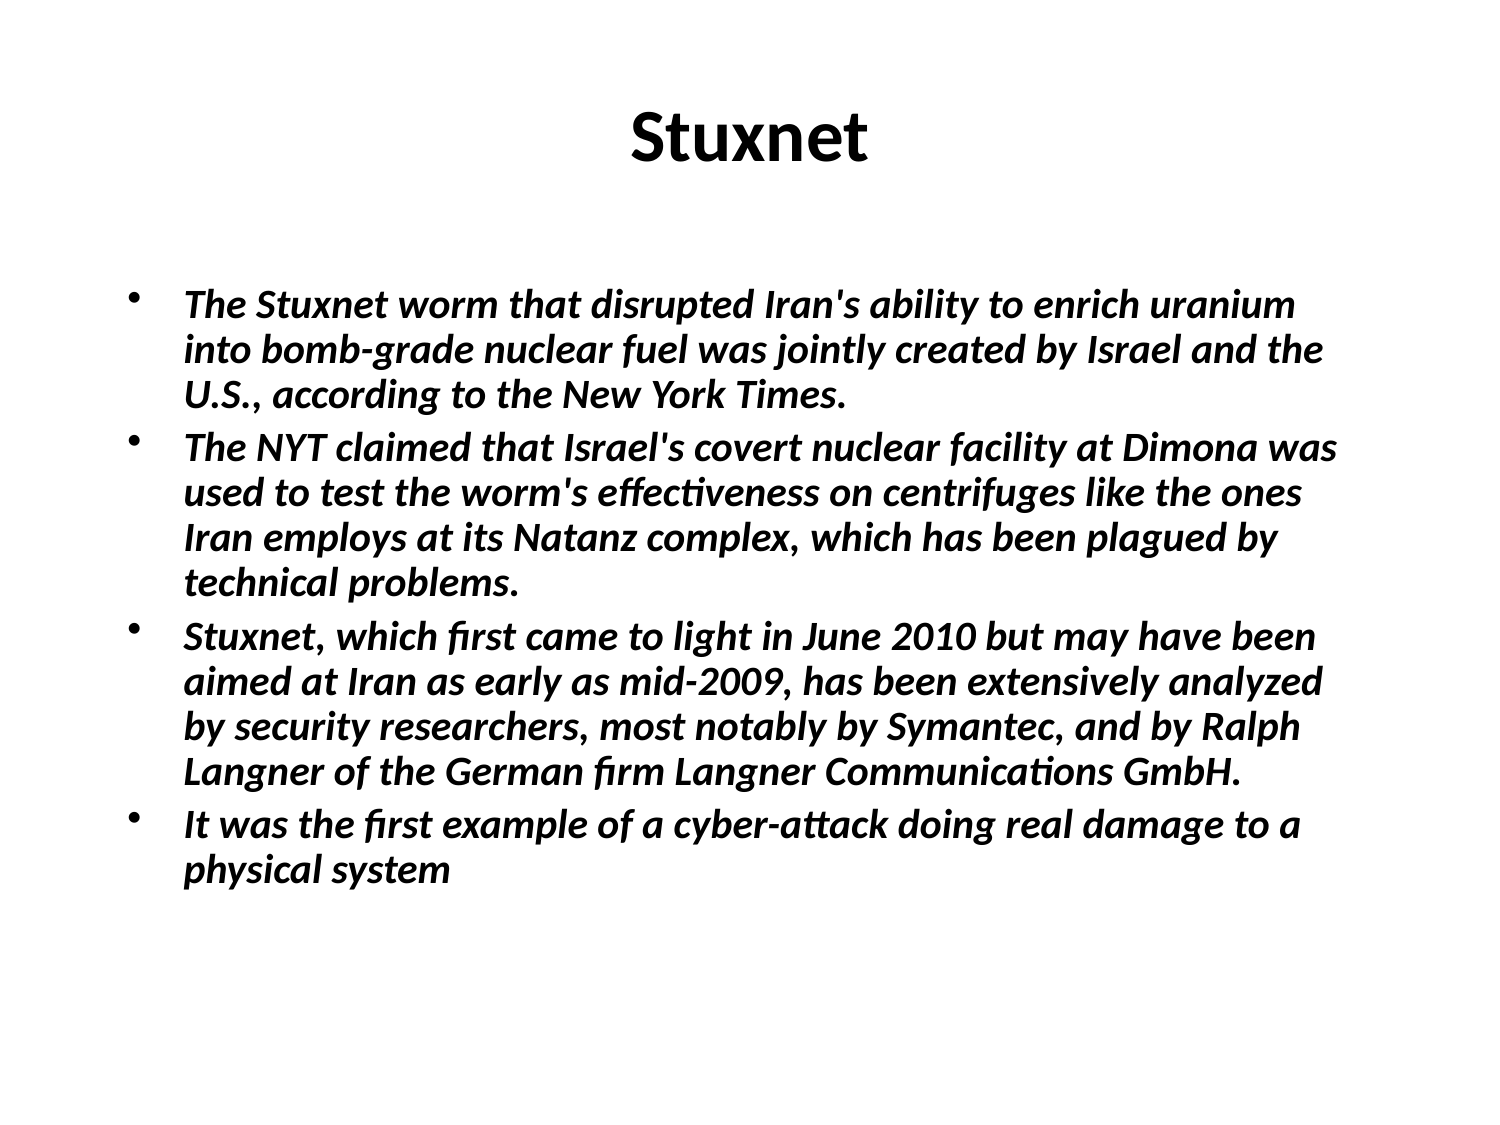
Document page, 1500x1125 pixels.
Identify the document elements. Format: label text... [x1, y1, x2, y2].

text_box Stuxnet [112, 37, 1388, 225]
text_box The Stuxnet worm that disrupted Iran's ability to enrich uranium into bomb-grade nuclear fuel was jointly created by Israel and the U.S., according to the New York Times. The NYT claimed that Israel's covert nuclear facility at Dimona was used to test the worm's effectiveness on centrifuges like the ones Iran employs at its Natanz complex, which has been plagued by technical problems. Stuxnet, which first came to light in June 2010 but may have been aimed at Iran as early as mid-2009, has been extensively analyzed by security researchers, most notably by Symantec, and by Ralph Langner of the German firm Langner Communications GmbH. It was the first example of a cyber-attack doing real damage to a physical system [112, 275, 1388, 1000]
